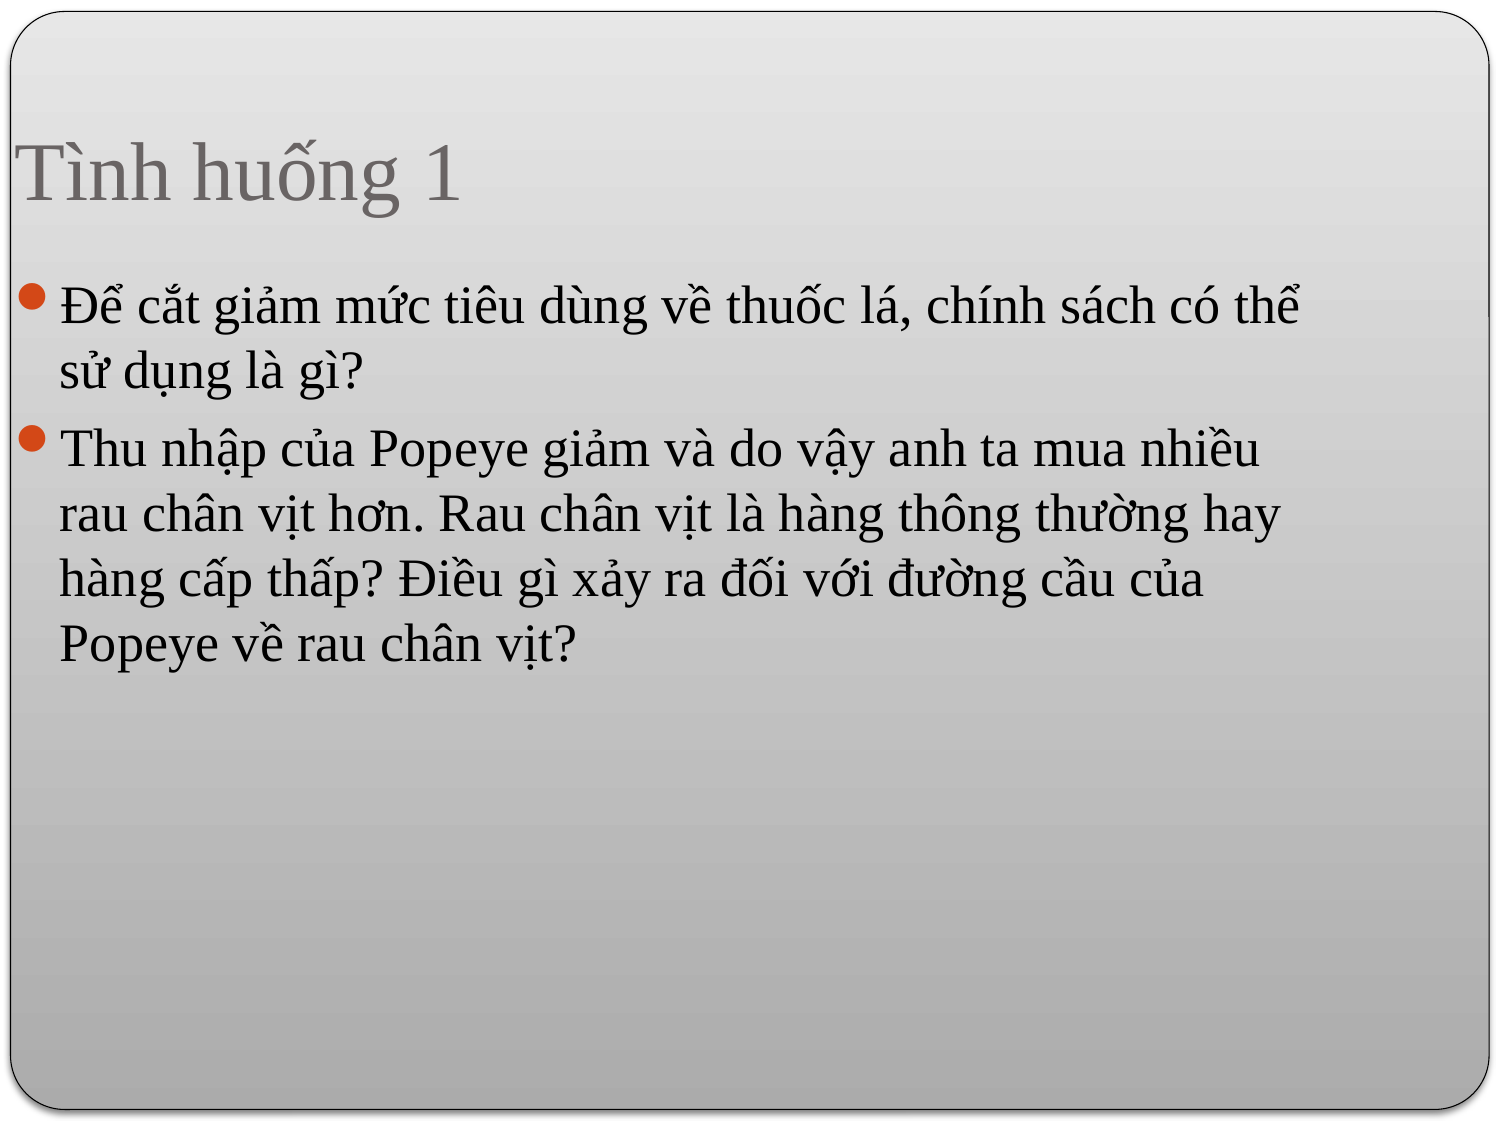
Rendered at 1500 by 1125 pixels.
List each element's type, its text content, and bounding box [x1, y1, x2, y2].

list Để cắt giảm mức tiêu dùng về thuốc lá, chính sách có thể sử dụng là gì? Thu nhập của Popeye giảm và do vậy anh ta mua nhiều rau chân vịt hơn. Rau chân vịt là hàng thông thường hay hàng cấp thấp? Điều gì xảy ra đối với đường cầu của Popeye về rau chân vịt? [0, 262, 1350, 1005]
title Tình huống 1 [0, 45, 1350, 233]
